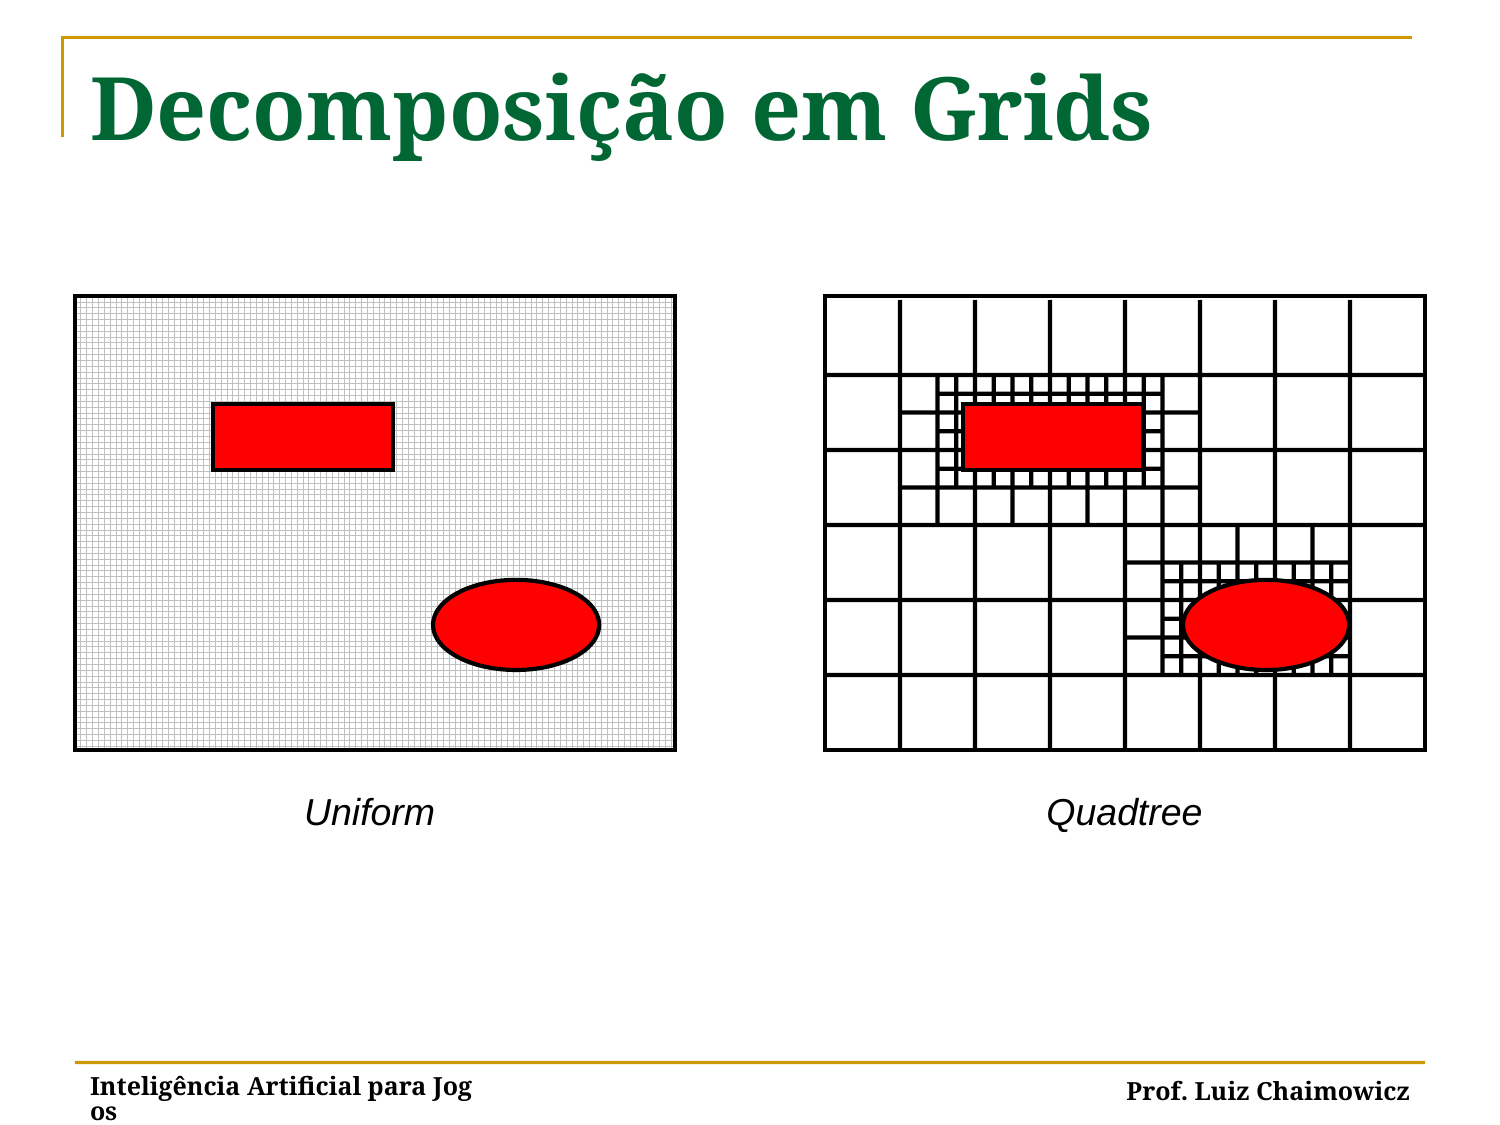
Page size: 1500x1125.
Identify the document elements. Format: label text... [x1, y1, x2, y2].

text_box Quadtree [1031, 780, 1218, 841]
footer Inteligência Artificial para Jogos [74, 1074, 501, 1113]
text_box Uniform [289, 780, 461, 841]
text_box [824, 295, 1426, 751]
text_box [74, 295, 676, 751]
title Decomposição em Grids [74, 45, 1426, 188]
